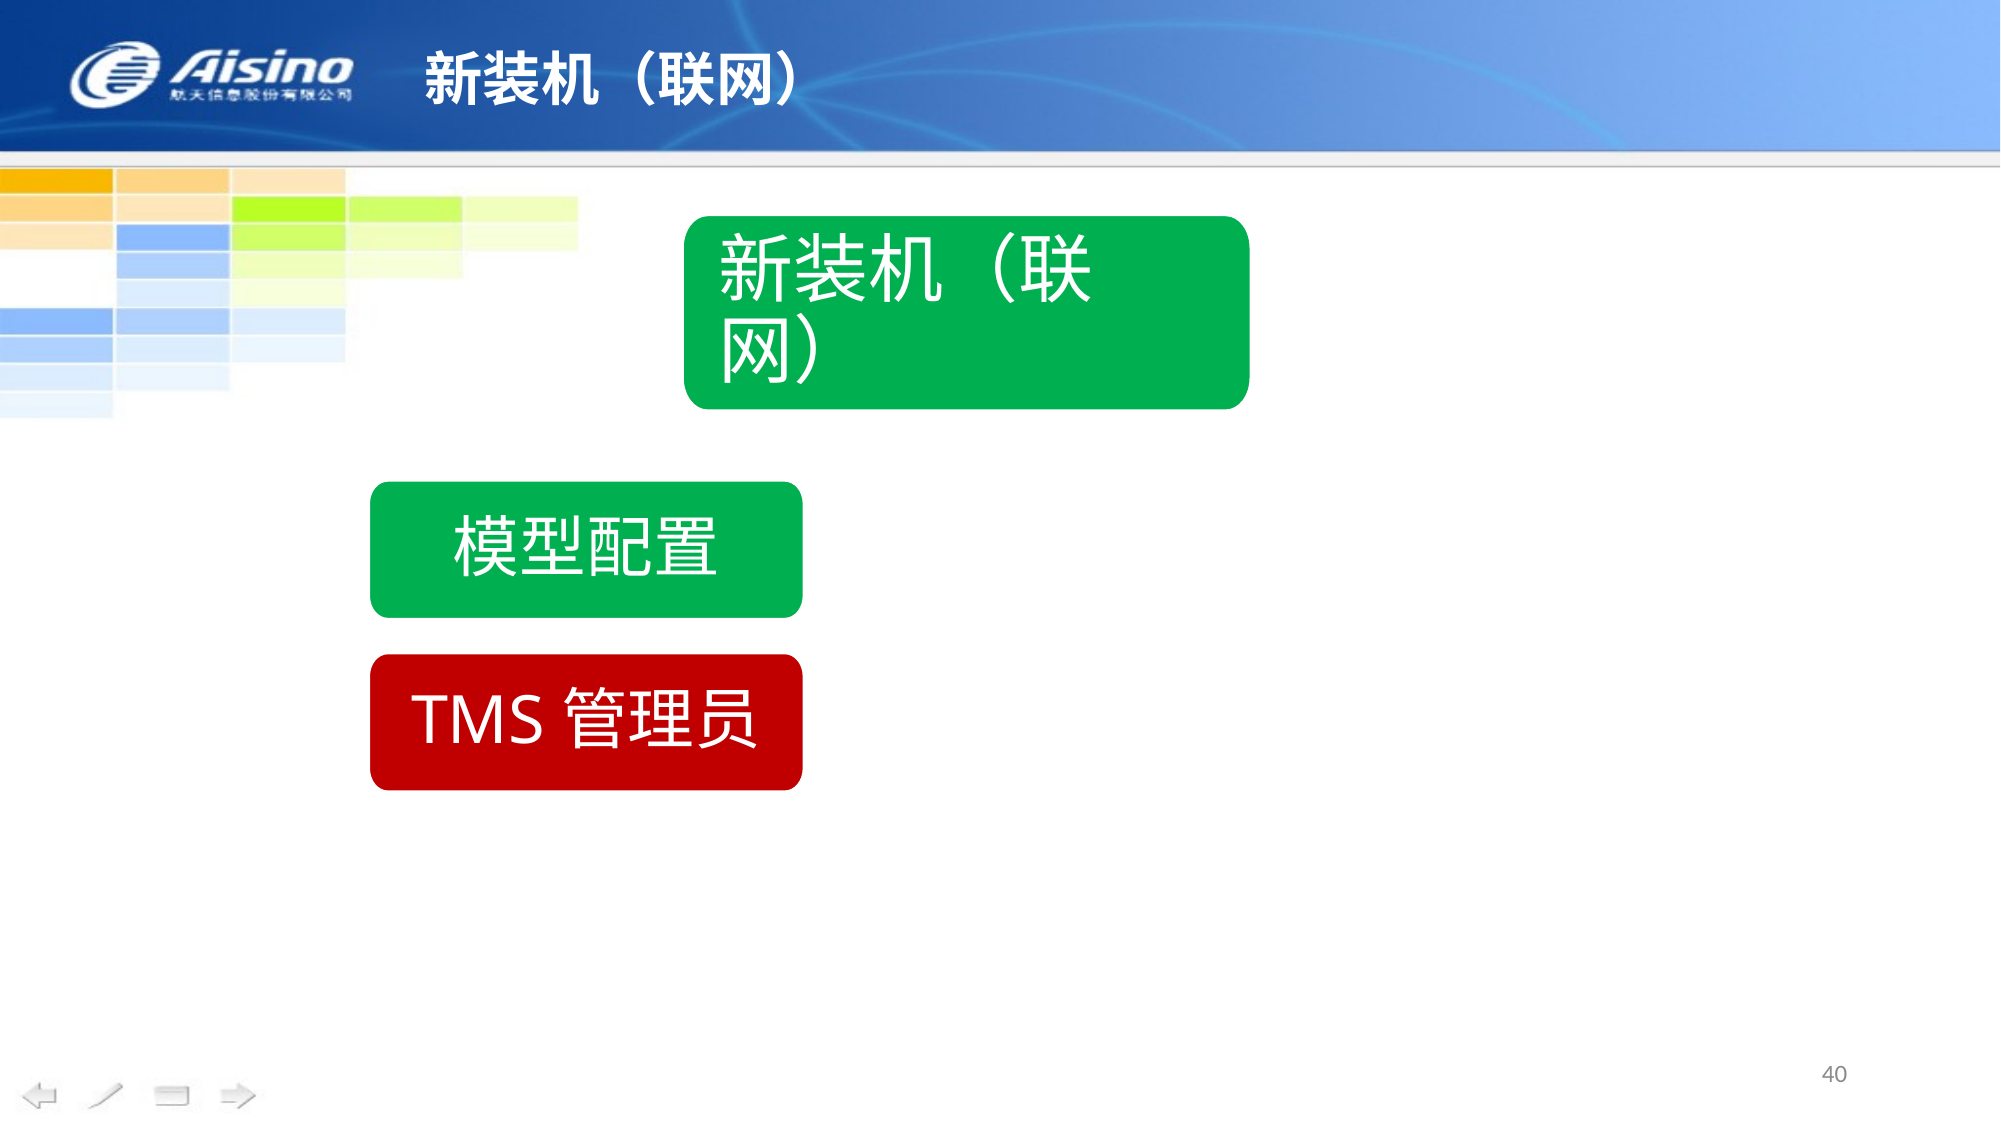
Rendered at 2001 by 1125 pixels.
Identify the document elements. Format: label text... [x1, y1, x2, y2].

text_box 模型配置 [367, 479, 805, 620]
text_box 新装机（联网） [681, 214, 1252, 412]
slide_number 40 [1412, 1042, 1863, 1103]
picture [0, 0, 2001, 1125]
text_box TMS管理员 [367, 652, 805, 793]
title 新装机（联网） [409, 0, 2000, 181]
